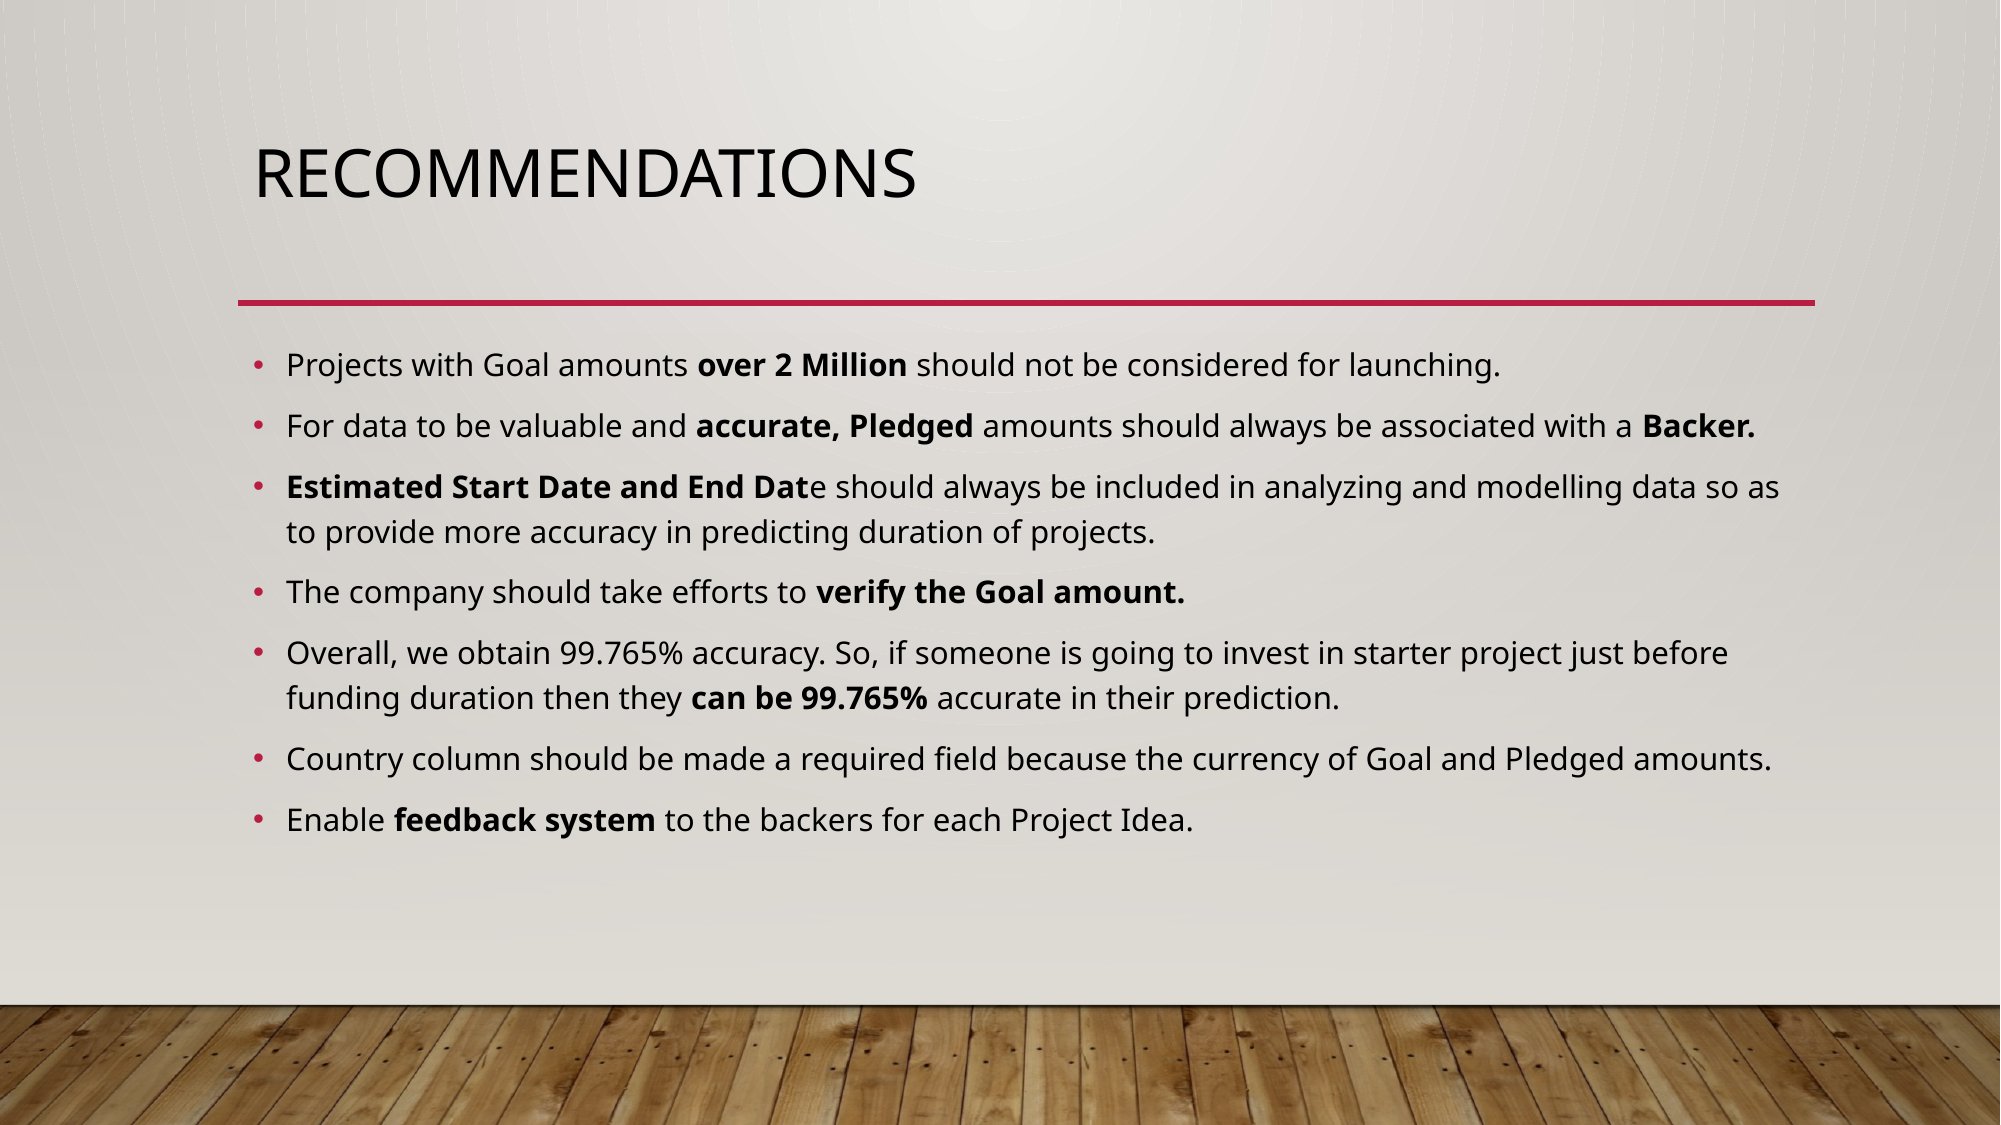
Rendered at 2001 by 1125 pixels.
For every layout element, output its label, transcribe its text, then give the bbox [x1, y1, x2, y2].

list Projects with Goal amounts over 2 Million should not be considered for launching. For data to be valuable and accurate, Pledged amounts should always be associated with a Backer. Estimated Start Date and End Date should always be included in analyzing and modelling data so as to provide more accuracy in predicting duration of projects. The company should take efforts to verify the Goal amount. Overall, we obtain 99.765% accuracy. So, if someone is going to invest in starter project just before funding duration then they can be 99.765% accurate in their prediction. Country column should be made a required field because the currency of Goal and Pledged amounts. Enable feedback system to the backers for each Project Idea. [238, 330, 1814, 897]
title Recommendations [238, 131, 1814, 305]
picture [0, 1005, 2000, 1125]
